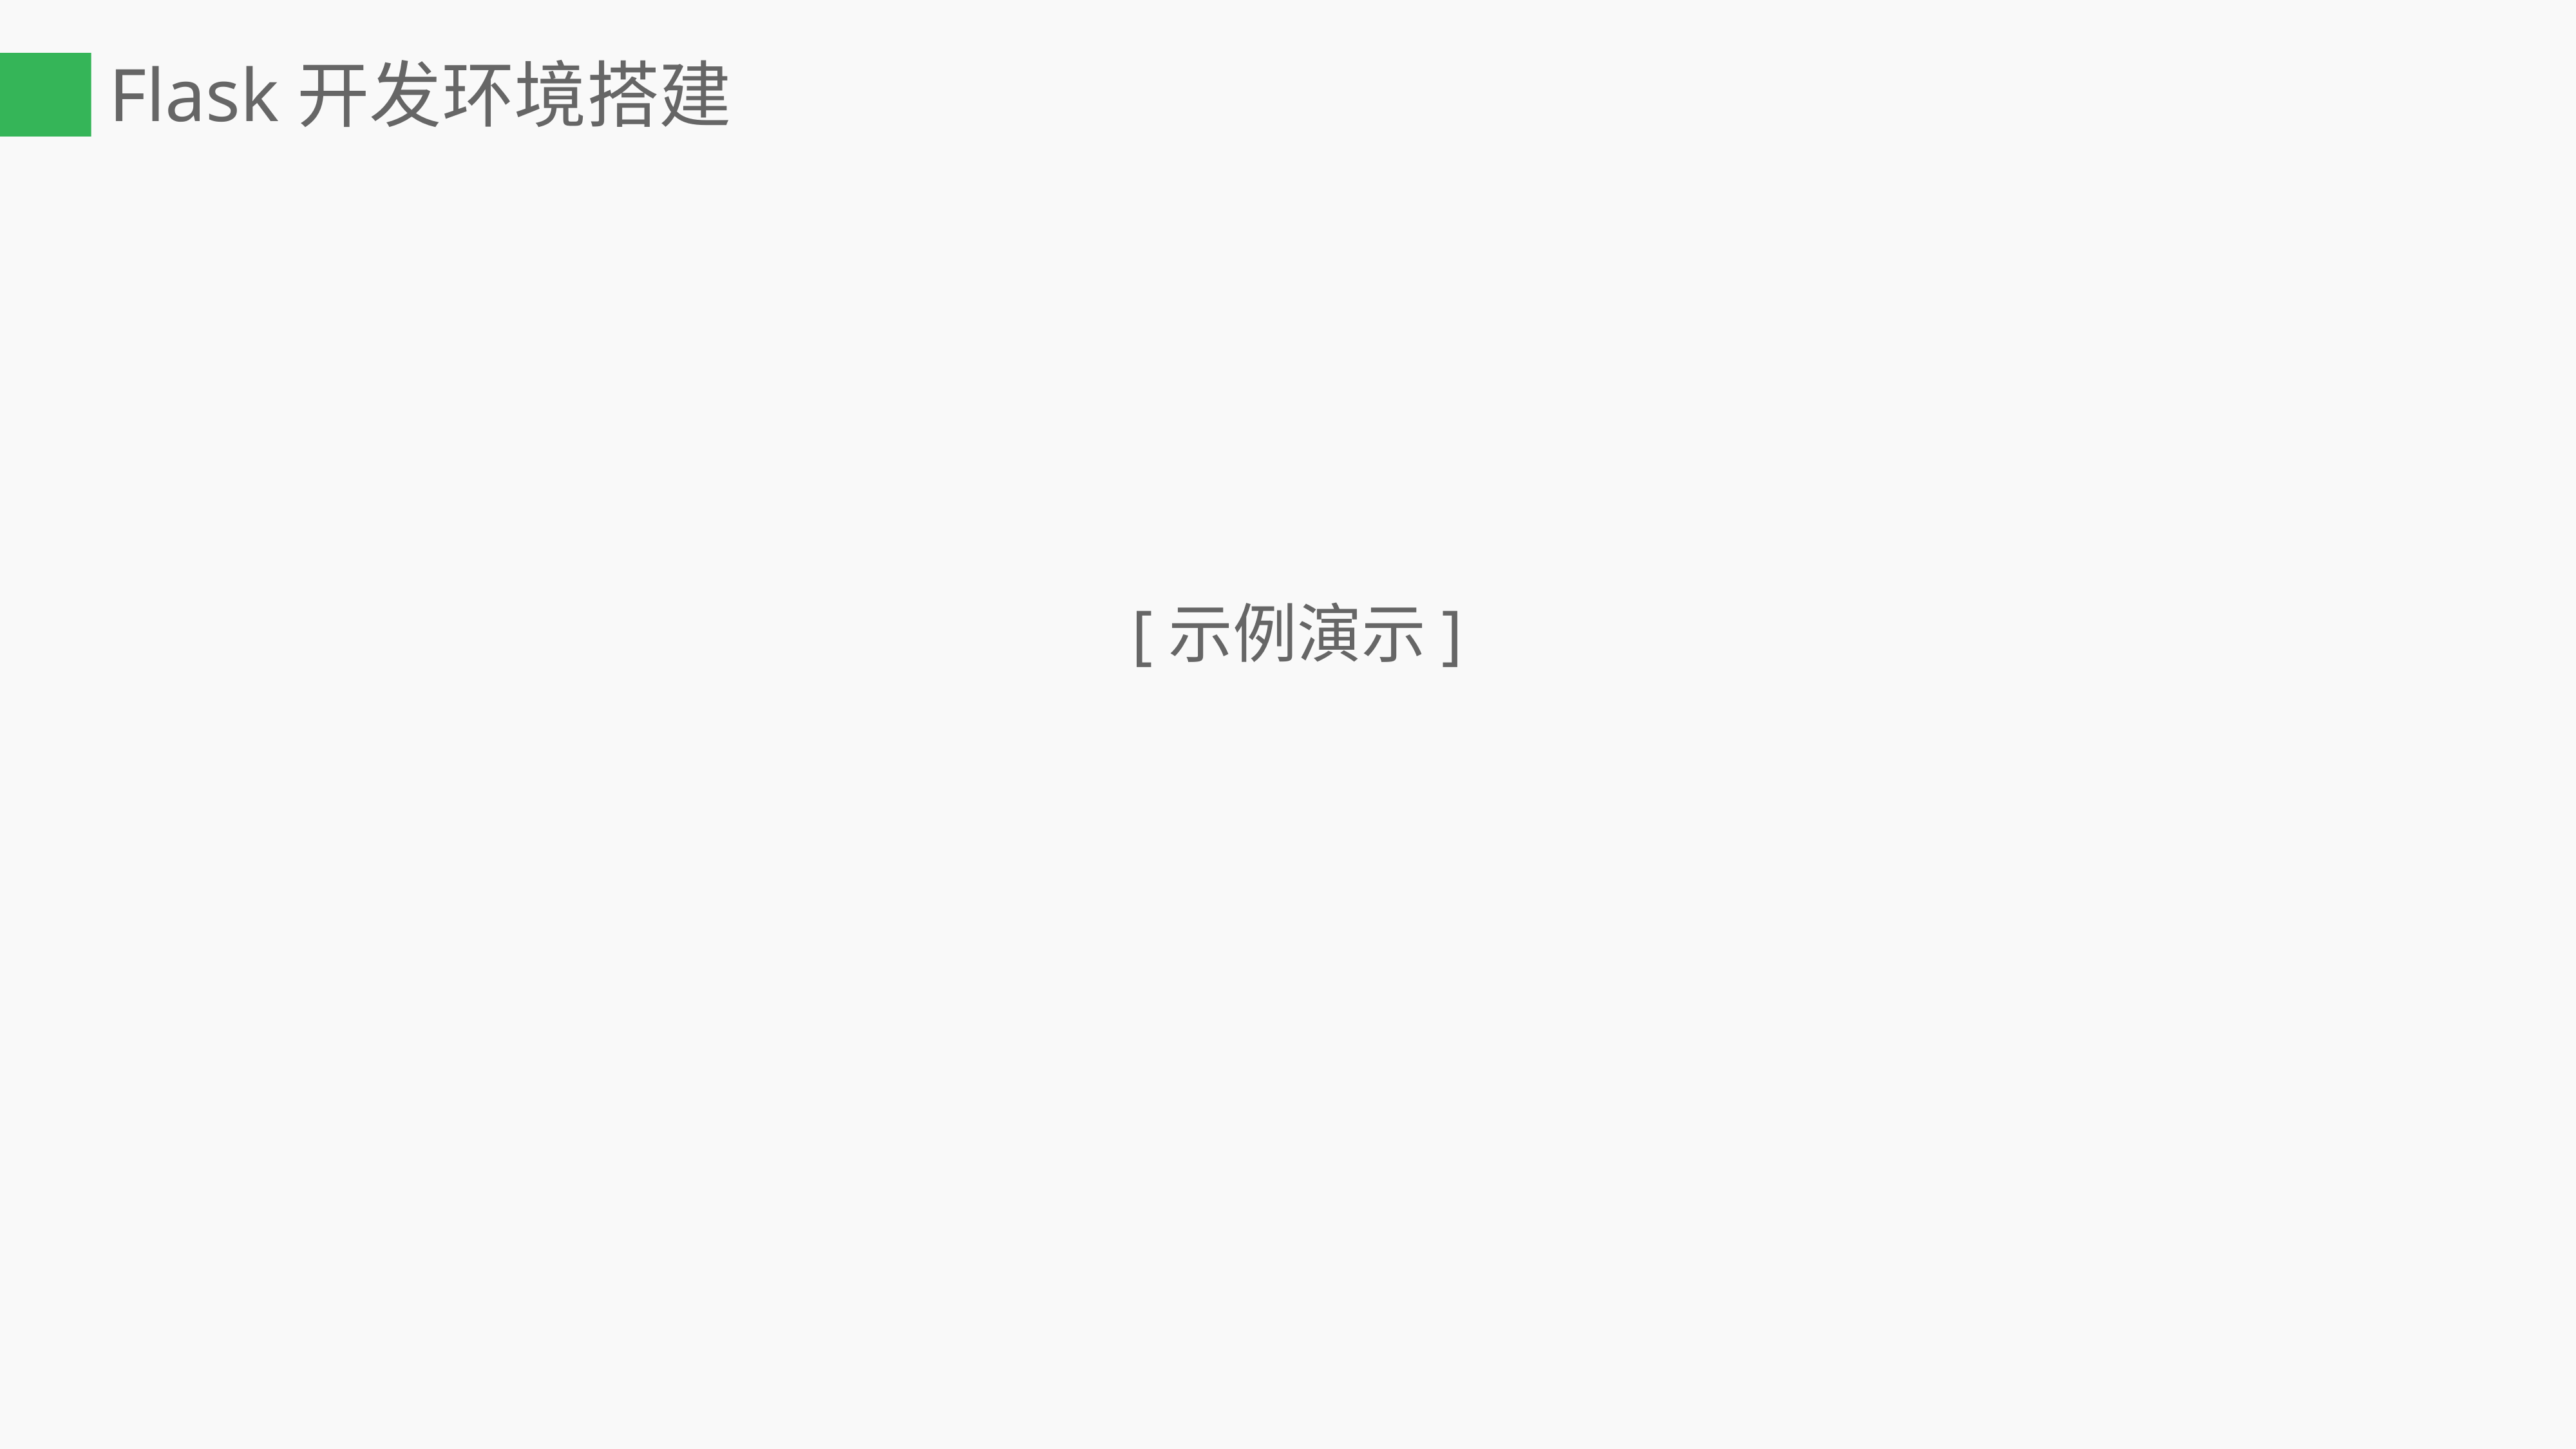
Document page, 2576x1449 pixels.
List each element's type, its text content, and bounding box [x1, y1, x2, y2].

subtitle [示例演示] [115, 268, 2461, 1338]
picture [0, 53, 91, 137]
title Flask开发环境搭建 [108, 52, 2540, 137]
